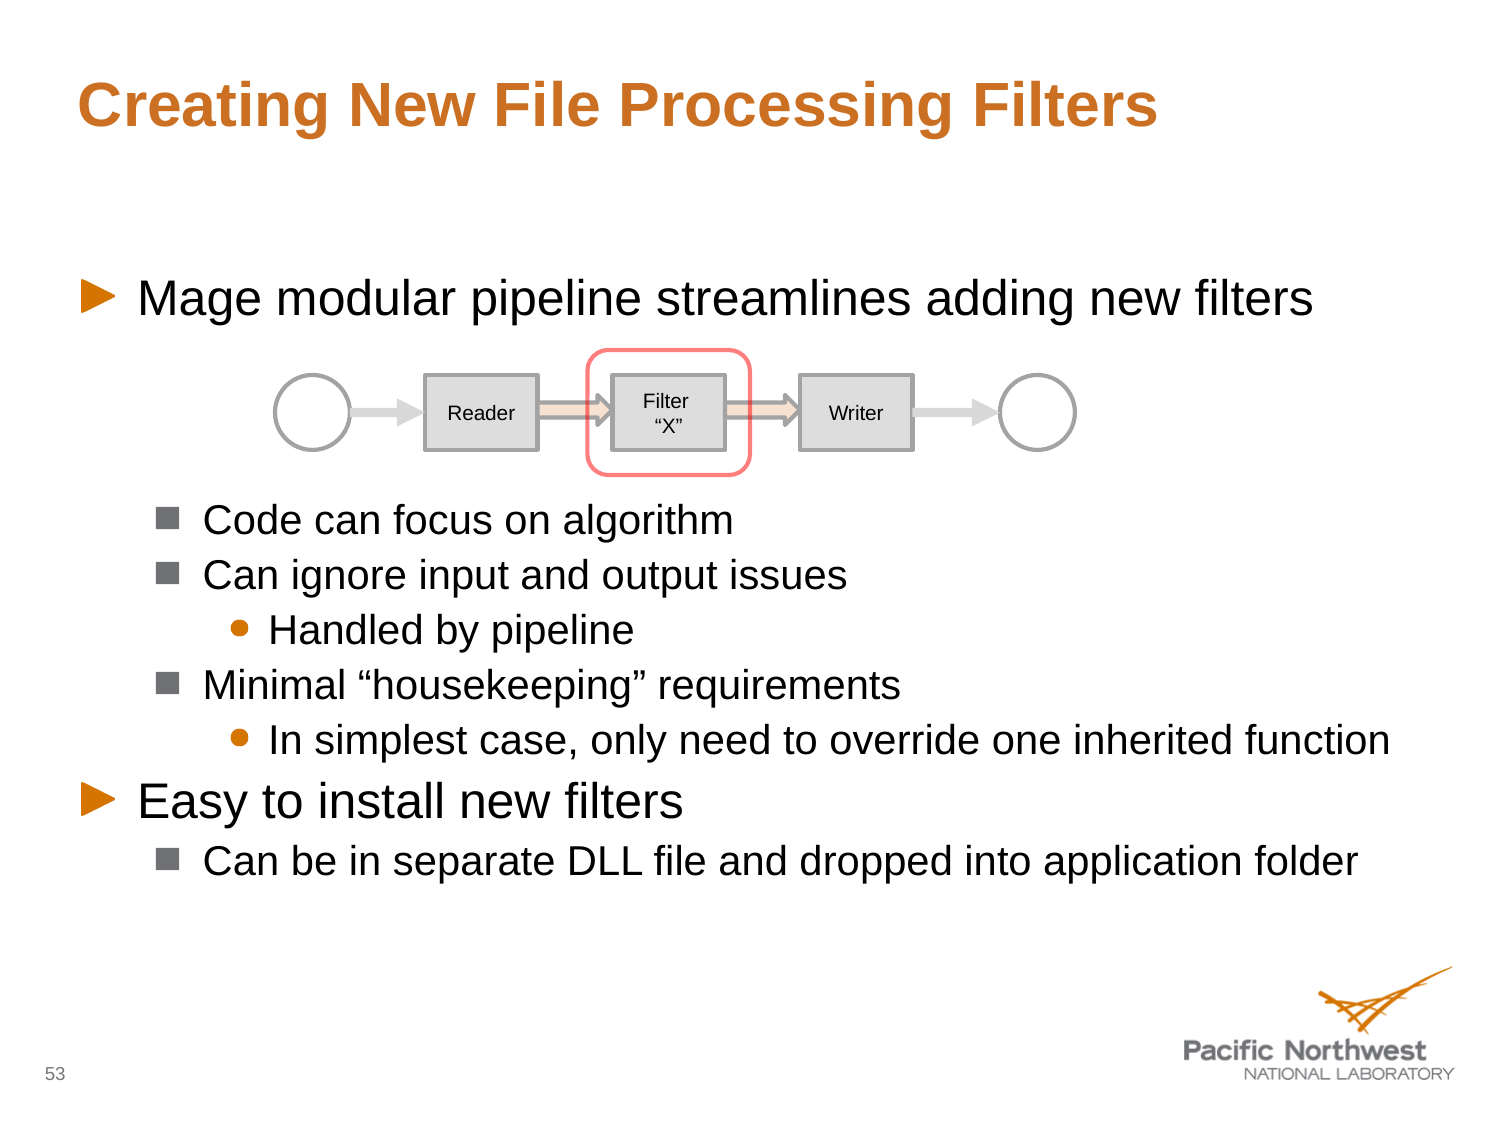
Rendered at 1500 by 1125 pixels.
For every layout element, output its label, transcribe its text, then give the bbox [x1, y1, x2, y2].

picture [155, 506, 180, 530]
text_box Writer [798, 373, 915, 452]
picture [155, 561, 180, 585]
picture [155, 847, 180, 871]
text_box [753, 393, 803, 427]
picture [80, 278, 116, 314]
picture [80, 781, 116, 817]
list Mage modular pipeline streamlines adding new filters Code can focus on algorithm Can ignore input and output issues Handled by pipeline Minimal “housekeeping” requirements In simplest case, only need to override one inherited function Easy to install new filters Can be in separate DLL file and dropped into application folder [80, 274, 1424, 862]
title Creating New File Processing Filters [77, 75, 1424, 238]
text_box [997, 372, 1078, 453]
picture [155, 671, 180, 695]
footer 53 [29, 1053, 130, 1092]
text_box [272, 372, 352, 453]
picture [230, 728, 249, 747]
picture [230, 619, 249, 637]
text_box [535, 400, 585, 420]
text_box Reader [423, 373, 540, 452]
text_box [585, 347, 753, 478]
picture [1169, 959, 1470, 1091]
